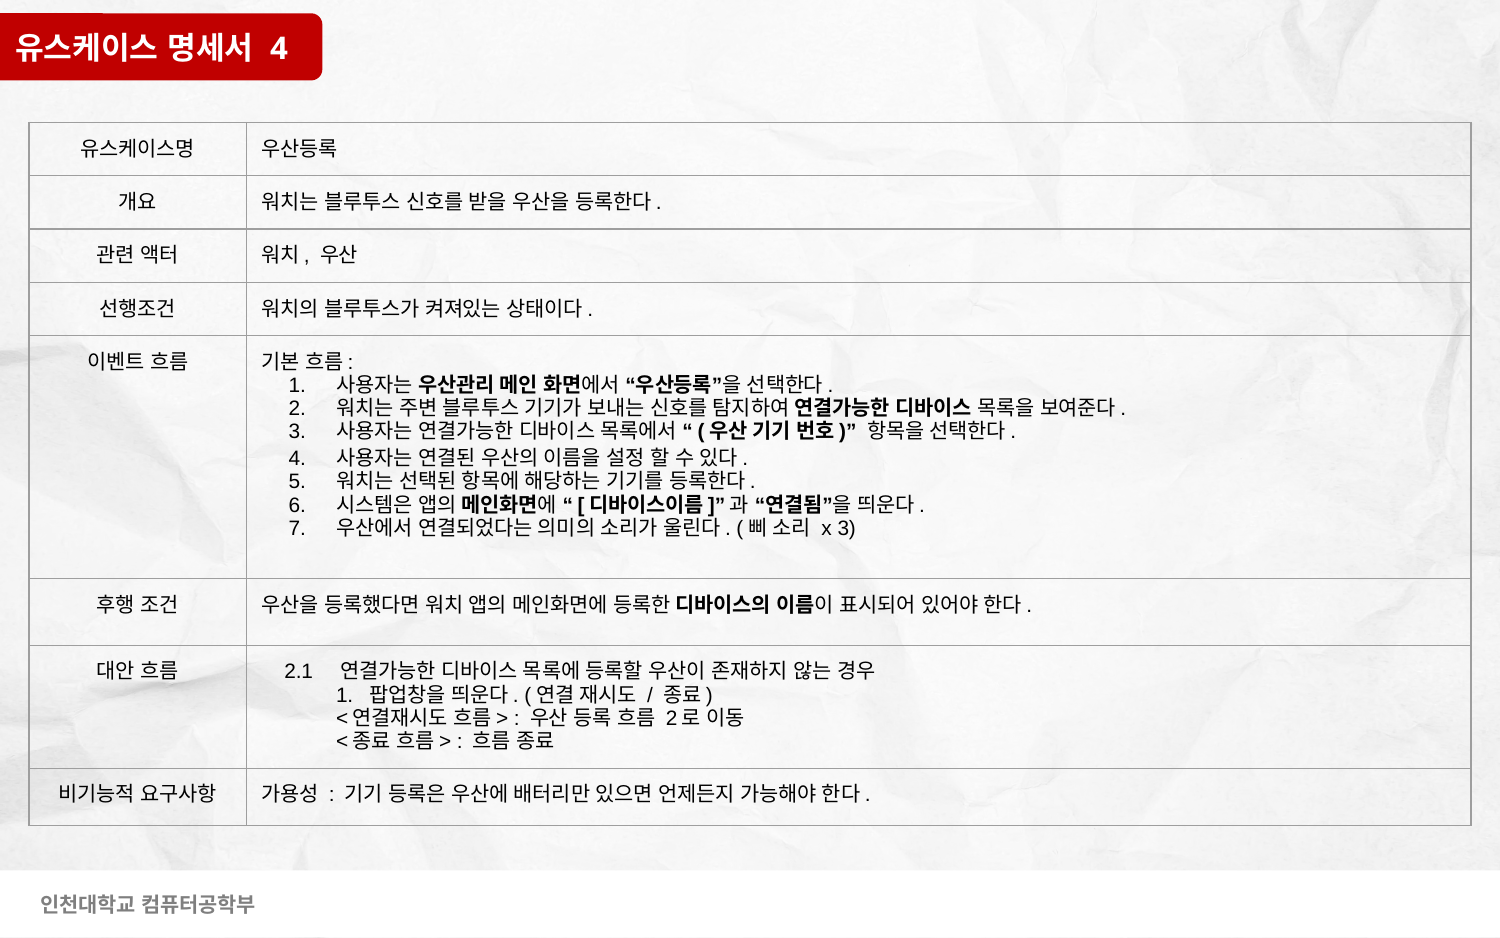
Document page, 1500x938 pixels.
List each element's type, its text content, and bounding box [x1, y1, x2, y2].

table_cell 대안 흐름 [30, 646, 246, 768]
table_cell 후행 조건 [30, 579, 246, 645]
table_cell 기본 흐름: 사용자는 우산관리 메인 화면에서 “우산등록”을 선택한다. 워치는 주변 블루투스 기기가 보내는 신호를 탐지하여 연결가능한 디바이스 목록을 보여준다. 사용자는 연결가능한 디바이스 목록에서 “(우산 기기 번호)” 항목을 선택한다. 사용자는 연결된 우산의 이름을 설정 할 수 있다. 워치는 선택된 항목에 해당하는 기기를 등록한다. 시스템은 앱의 메인화면에 “[디바이스이름]”과 “연결됨”을 띄운다. 우산에서 연결되었다는 의미의 소리가 울린다. (삐 소리 x 3) [247, 336, 1470, 578]
table_cell 워치는 블루투스 신호를 받을 우산을 등록한다. [247, 176, 1470, 228]
text_box [0, 870, 1500, 938]
text_box [0, 54, 323, 81]
text_box 유스케이스 명세서 4 [0, 13, 335, 54]
text_box 인천대학교 컴퓨터공학부 [0, 883, 296, 925]
table_cell 2.1 연결가능한 디바이스 목록에 등록할 우산이 존재하지 않는 경우 1. 팝업창을 띄운다. (연결 재시도 / 종료) <연결재시도 흐름> : 우산 등록 흐름 2로 이동 <종료 흐름> : 흐름 종료 [247, 646, 1470, 768]
table_cell 이벤트 흐름 [30, 336, 246, 578]
table_cell 선행조건 [30, 283, 246, 335]
table_header 우산등록 [247, 123, 1470, 175]
table_cell 우산을 등록했다면 워치 앱의 메인화면에 등록한 디바이스의 이름이 표시되어 있어야 한다. [247, 579, 1470, 645]
table_cell 비기능적 요구사항 [30, 769, 246, 825]
table_header 유스케이스명 [30, 123, 246, 175]
table_cell 관련 액터 [30, 230, 246, 282]
table_cell 개요 [30, 176, 246, 228]
table_cell 워치, 우산 [247, 230, 1470, 282]
table_cell 가용성 : 기기 등록은 우산에 배터리만 있으면 언제든지 가능해야 한다. [247, 769, 1470, 825]
table_cell 워치의 블루투스가 켜져있는 상태이다. [247, 283, 1470, 335]
